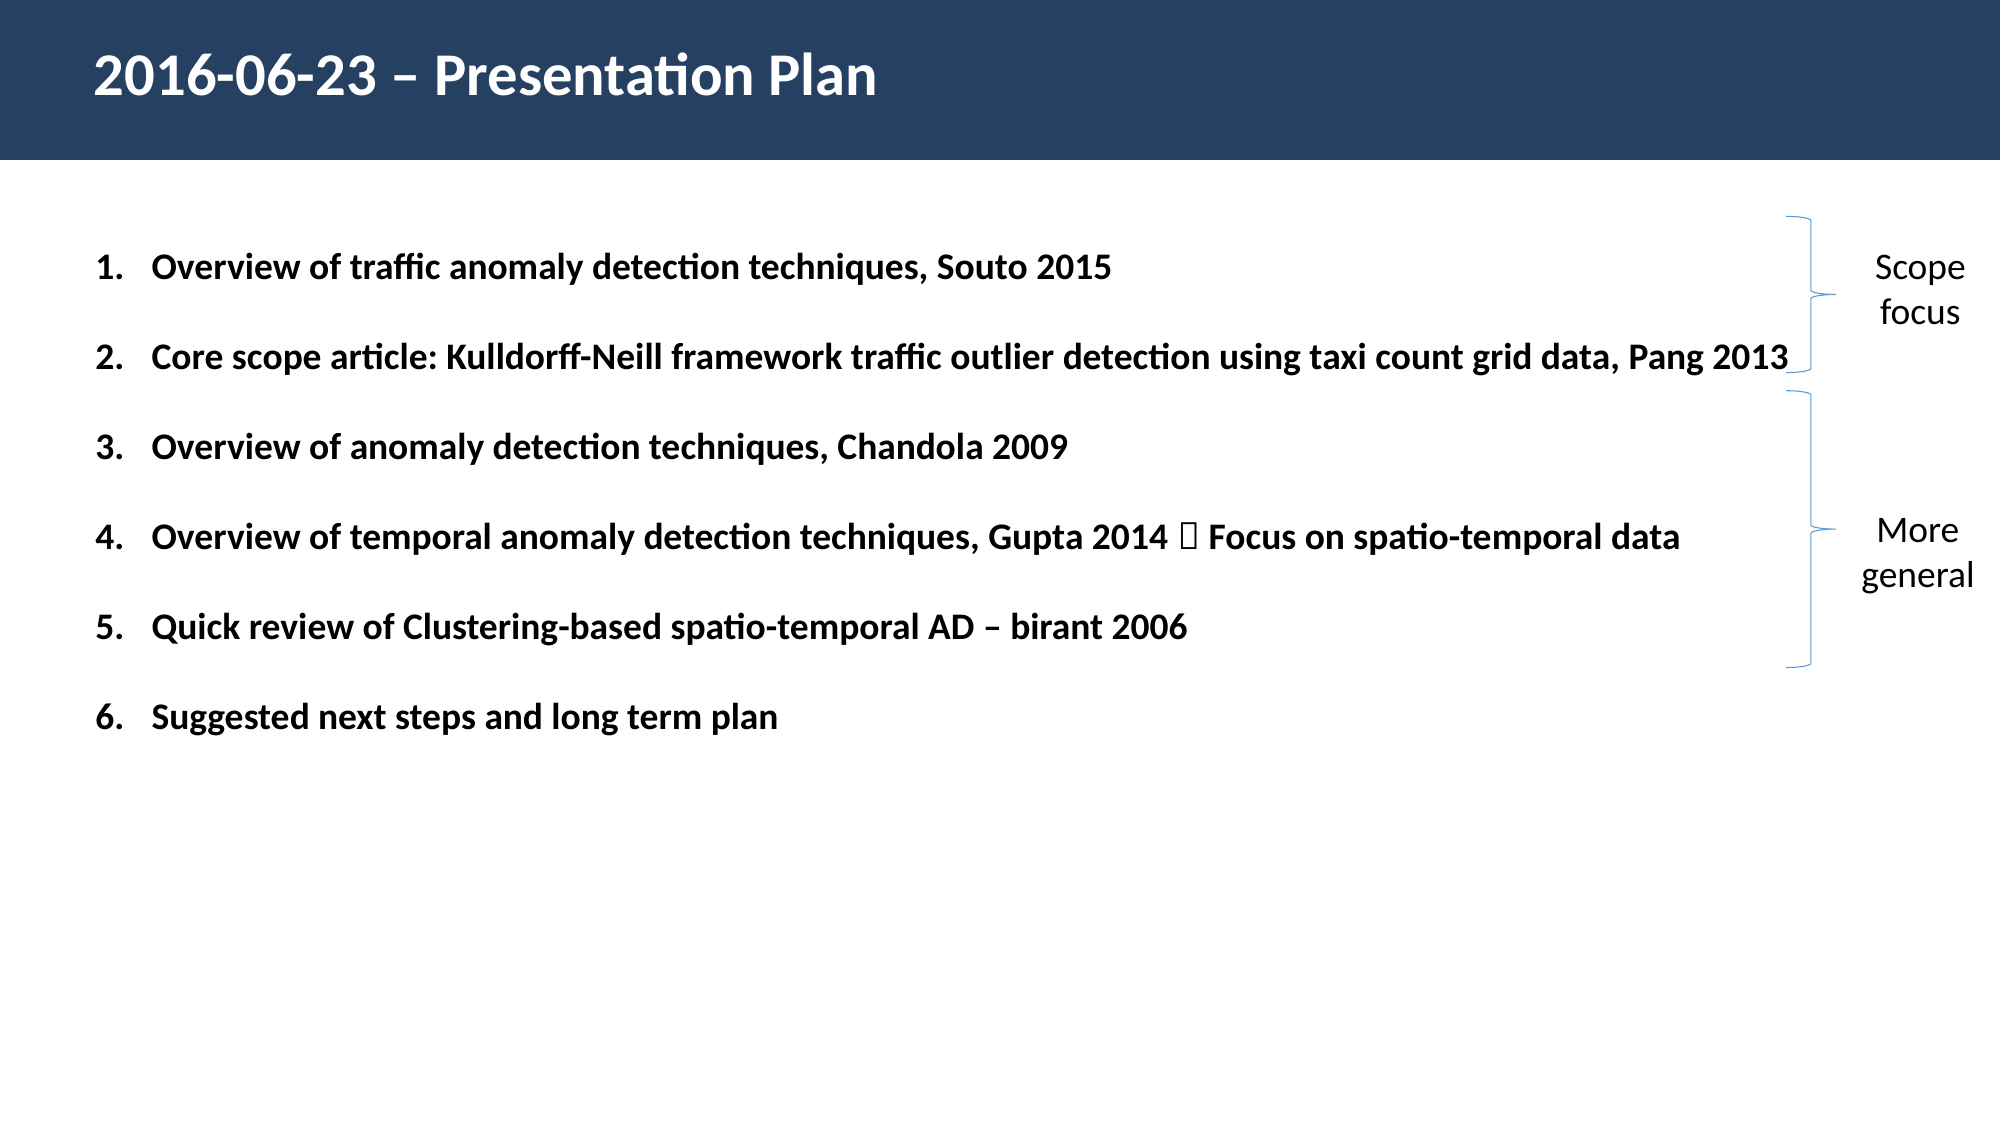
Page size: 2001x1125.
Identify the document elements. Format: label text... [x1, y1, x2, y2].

text_box [1785, 215, 1836, 374]
text_box More general [1835, 497, 2000, 602]
text_box Overview of traffic anomaly detection techniques, Souto 2015 Core scope article: Kulldorff-Neill framework traffic outlier detection using taxi count grid data, Pang 2013 Overview of anomaly detection techniques, Chandola 2009 Overview of temporal anomaly detection techniques, Gupta 2014  Focus on spatio-temporal data Quick review of Clustering-based spatio-temporal AD – birant 2006 Suggested next steps and long term plan [80, 234, 1889, 745]
text_box Scope focus [1859, 234, 1982, 340]
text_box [0, 0, 2000, 160]
text_box [1785, 390, 1835, 669]
